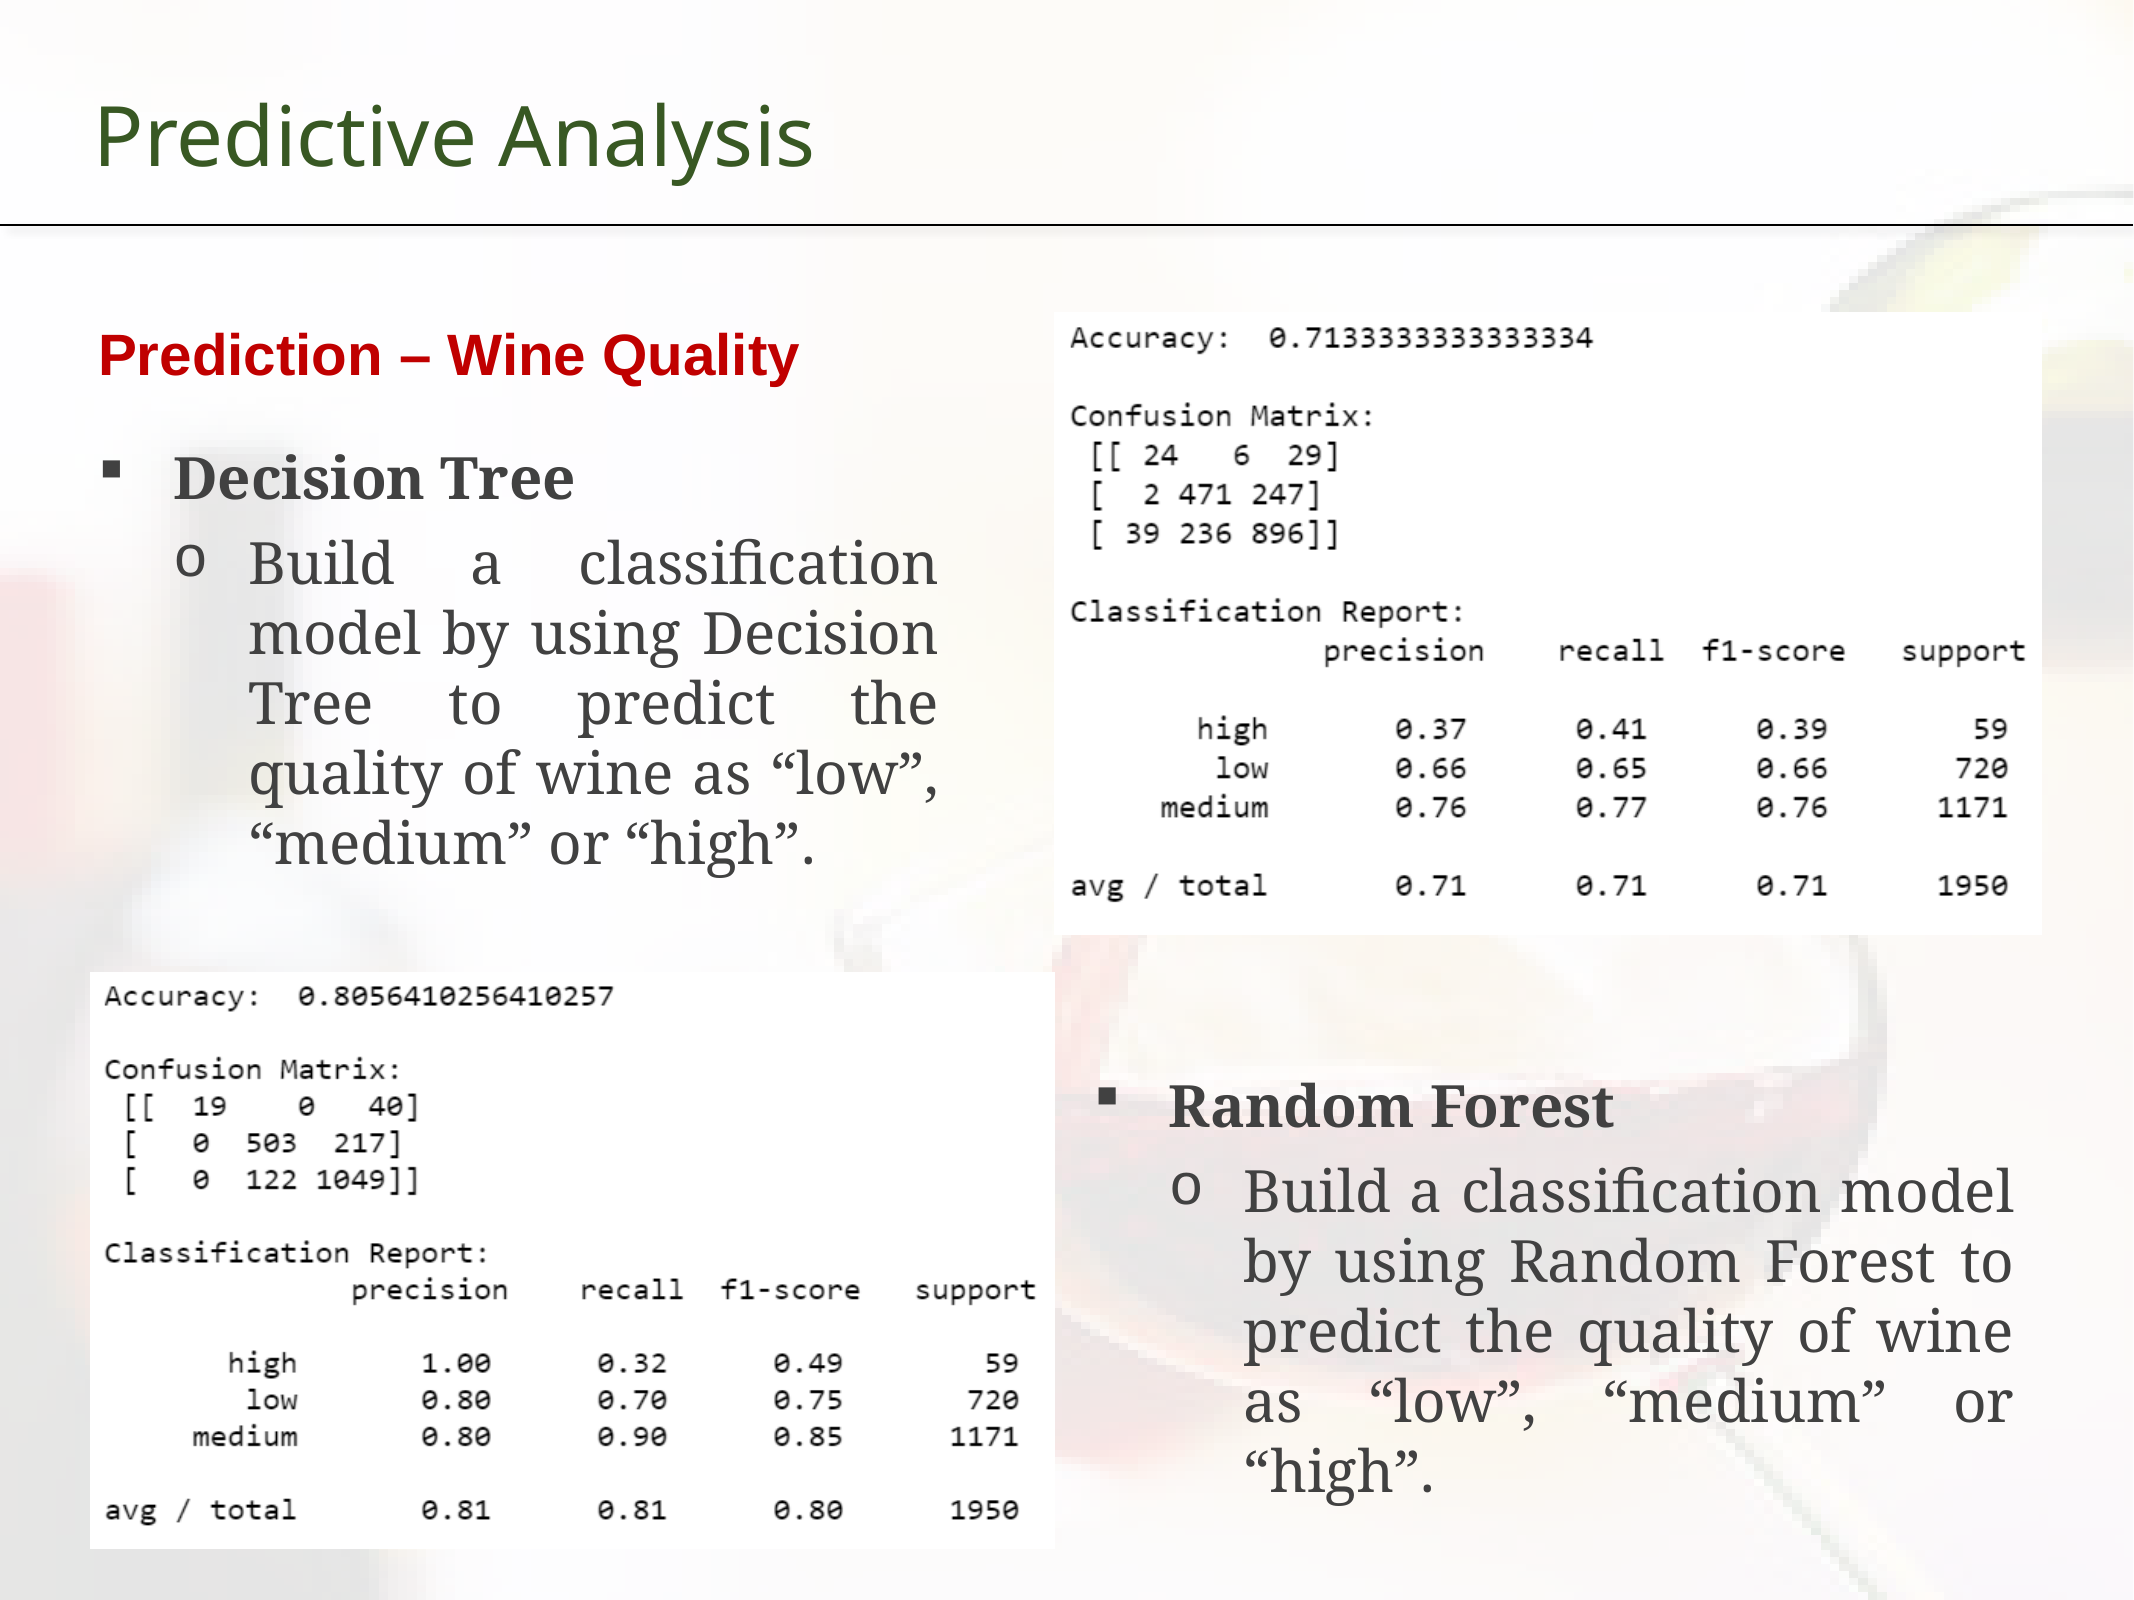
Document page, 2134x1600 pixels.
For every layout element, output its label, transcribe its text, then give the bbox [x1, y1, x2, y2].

picture [1054, 312, 2042, 935]
text_box Random Forest [1079, 1061, 1838, 1147]
text_box Predictive Analysis [79, 87, 1355, 215]
text_box Prediction – Wine Quality [83, 275, 830, 395]
text_box Build a classification model by using Random Forest to predict the quality of wine as “low”, “medium” or “high”. [1154, 1146, 2030, 1512]
text_box Decision Tree [83, 434, 842, 519]
text_box Build a classification model by using Decision Tree to predict the quality of wine as “low”, “medium” or “high”. [158, 518, 955, 884]
picture [90, 972, 1055, 1549]
